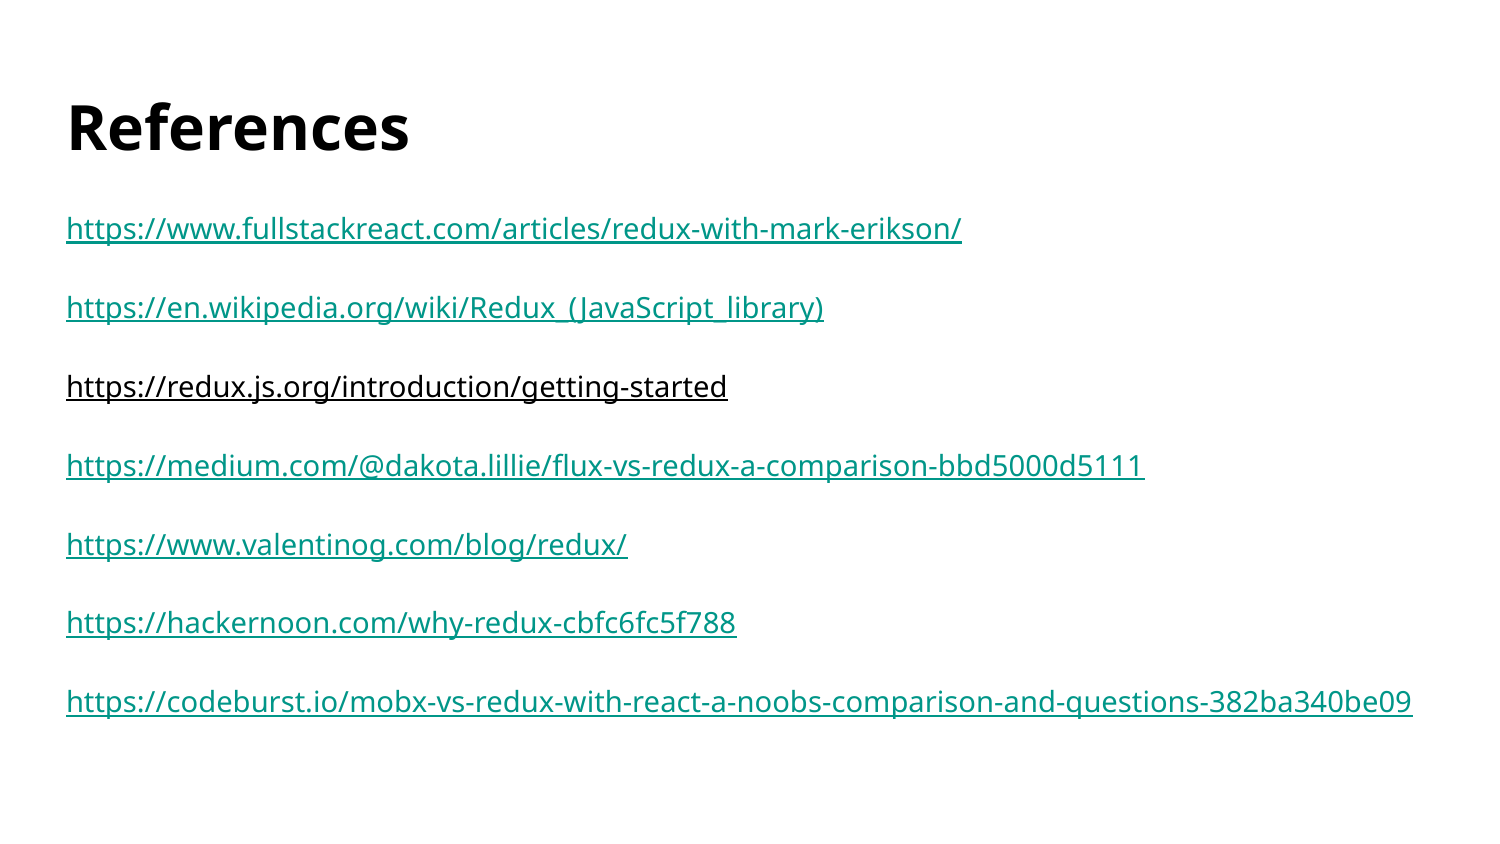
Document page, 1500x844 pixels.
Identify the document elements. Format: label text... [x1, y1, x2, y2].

list https://www.fullstackreact.com/articles/redux-with-mark-erikson/ https://en.wikipedia.org/wiki/Redux_(JavaScript_library) https://redux.js.org/introduction/getting-started https://medium.com/@dakota.lillie/flux-vs-redux-a-comparison-bbd5000d5111 https://www.valentinog.com/blog/redux/ https://hackernoon.com/why-redux-cbfc6fc5f788 https://codeburst.io/mobx-vs-redux-with-react-a-noobs-comparison-and-questions-382ba340be09 [51, 189, 1460, 804]
title References [51, 72, 1449, 176]
